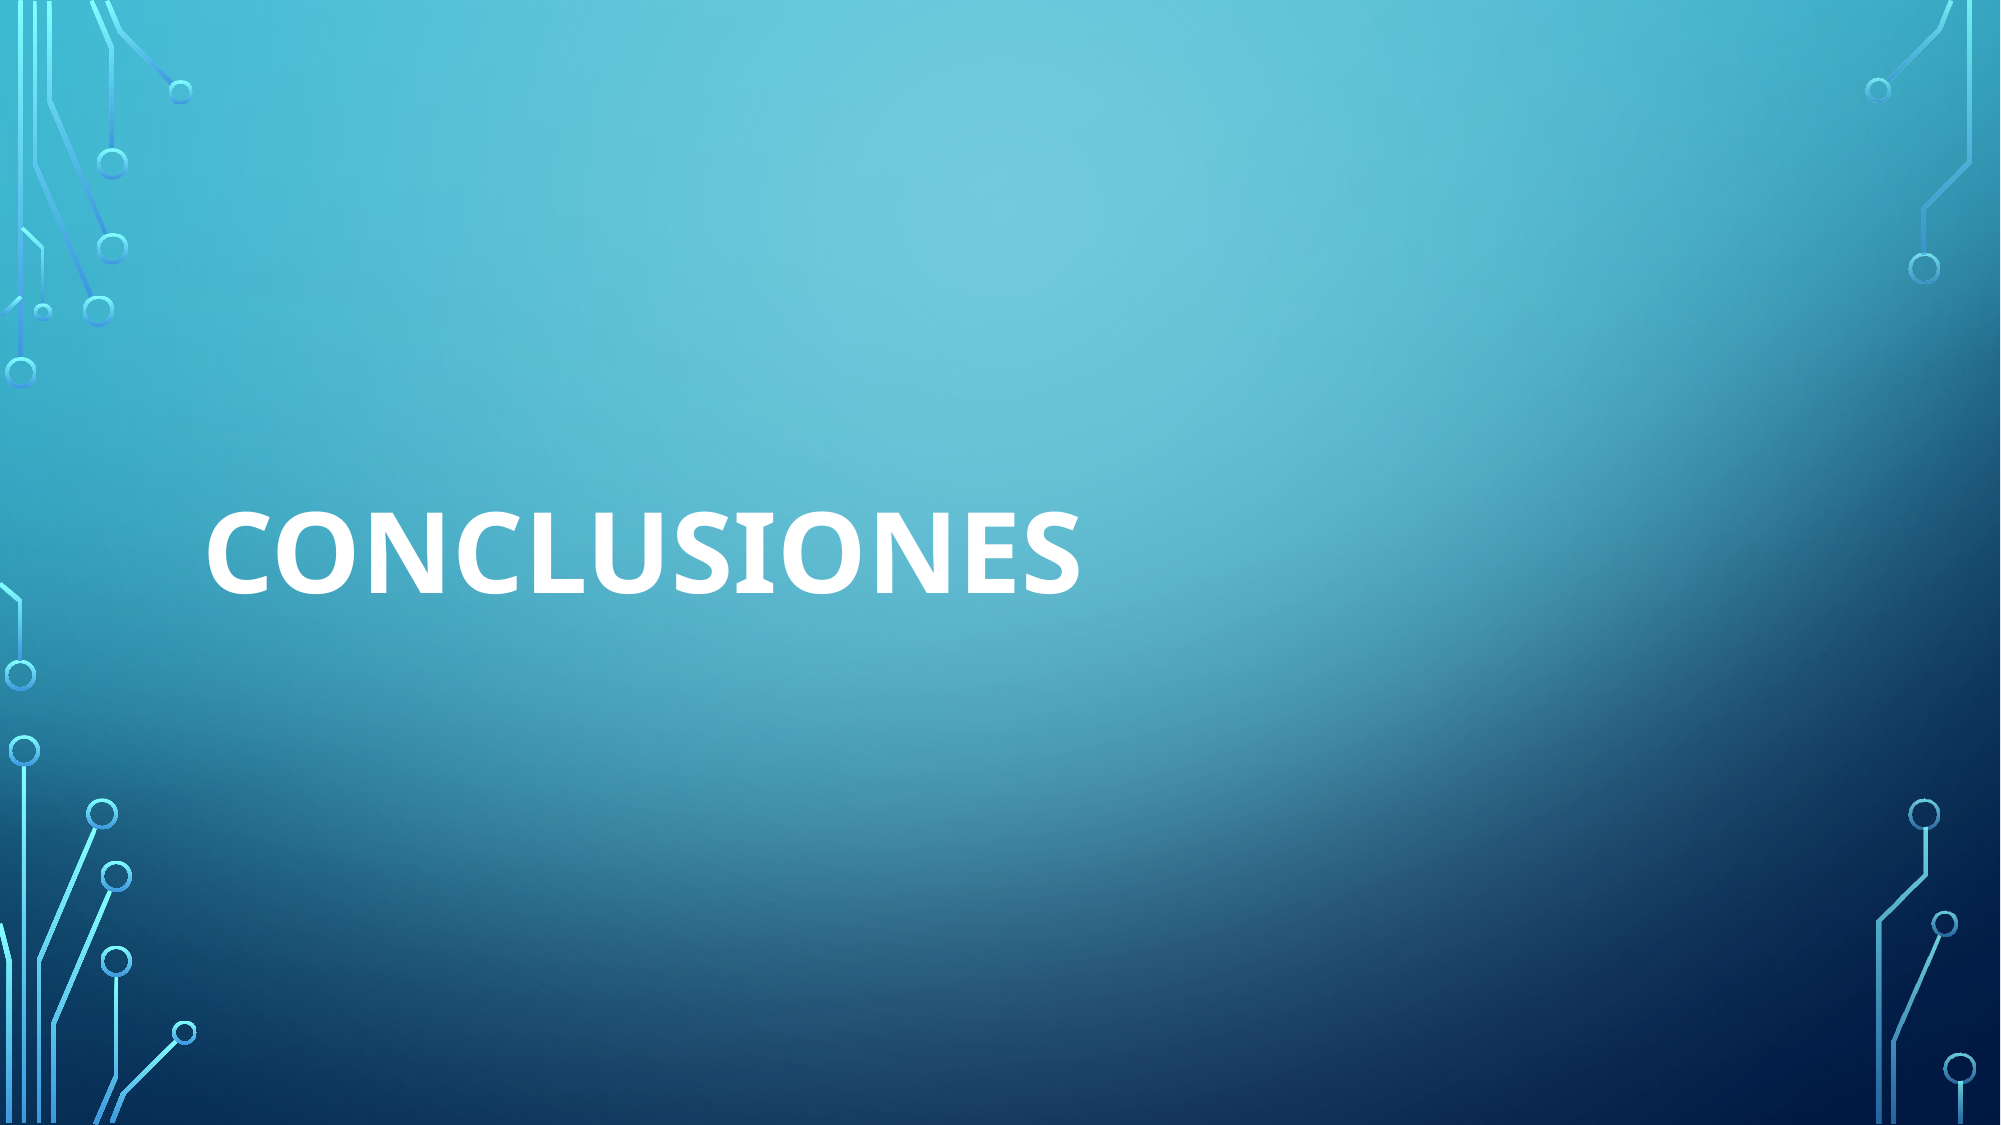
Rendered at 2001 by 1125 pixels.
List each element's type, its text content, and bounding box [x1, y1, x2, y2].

title Conclusiones [187, 101, 1813, 1013]
